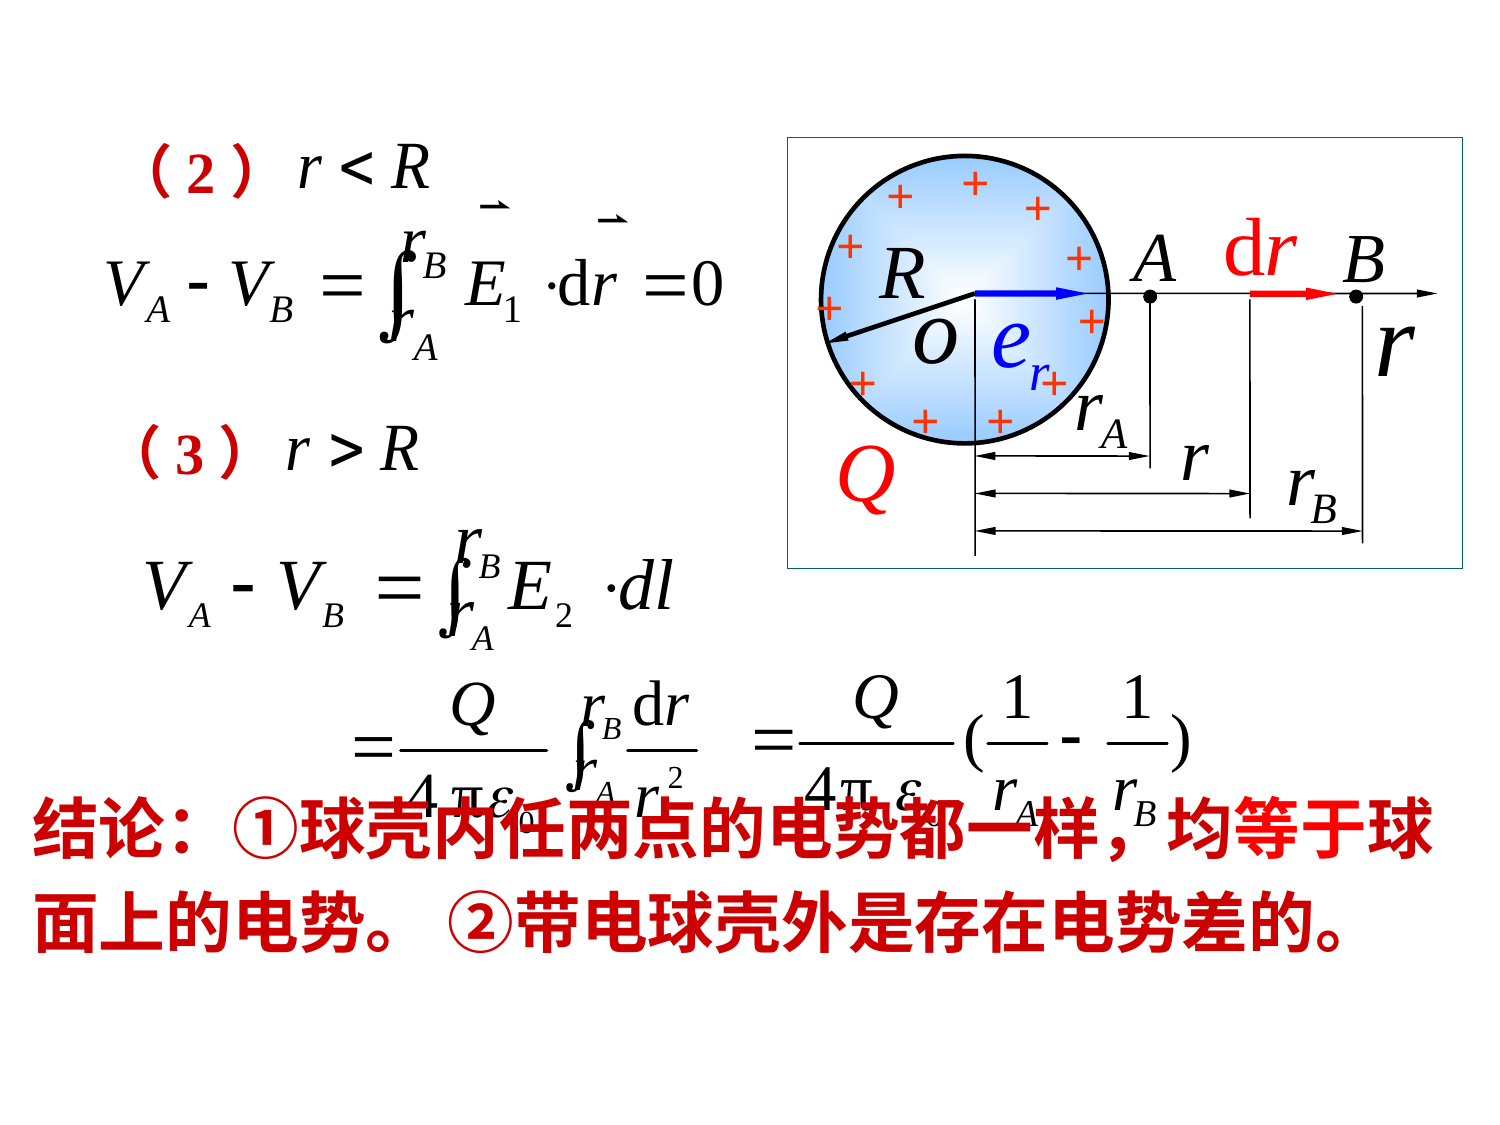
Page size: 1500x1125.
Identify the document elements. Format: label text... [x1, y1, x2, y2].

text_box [88, 408, 477, 495]
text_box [99, 199, 738, 373]
text_box 结论：①球壳内任两点的电势都一样，均等于球面上的电势。 ②带电球壳外是存在电势差的。 [17, 857, 1463, 1074]
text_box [135, 515, 703, 667]
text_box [787, 137, 1463, 569]
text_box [737, 656, 1203, 842]
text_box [99, 126, 443, 213]
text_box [336, 656, 716, 851]
